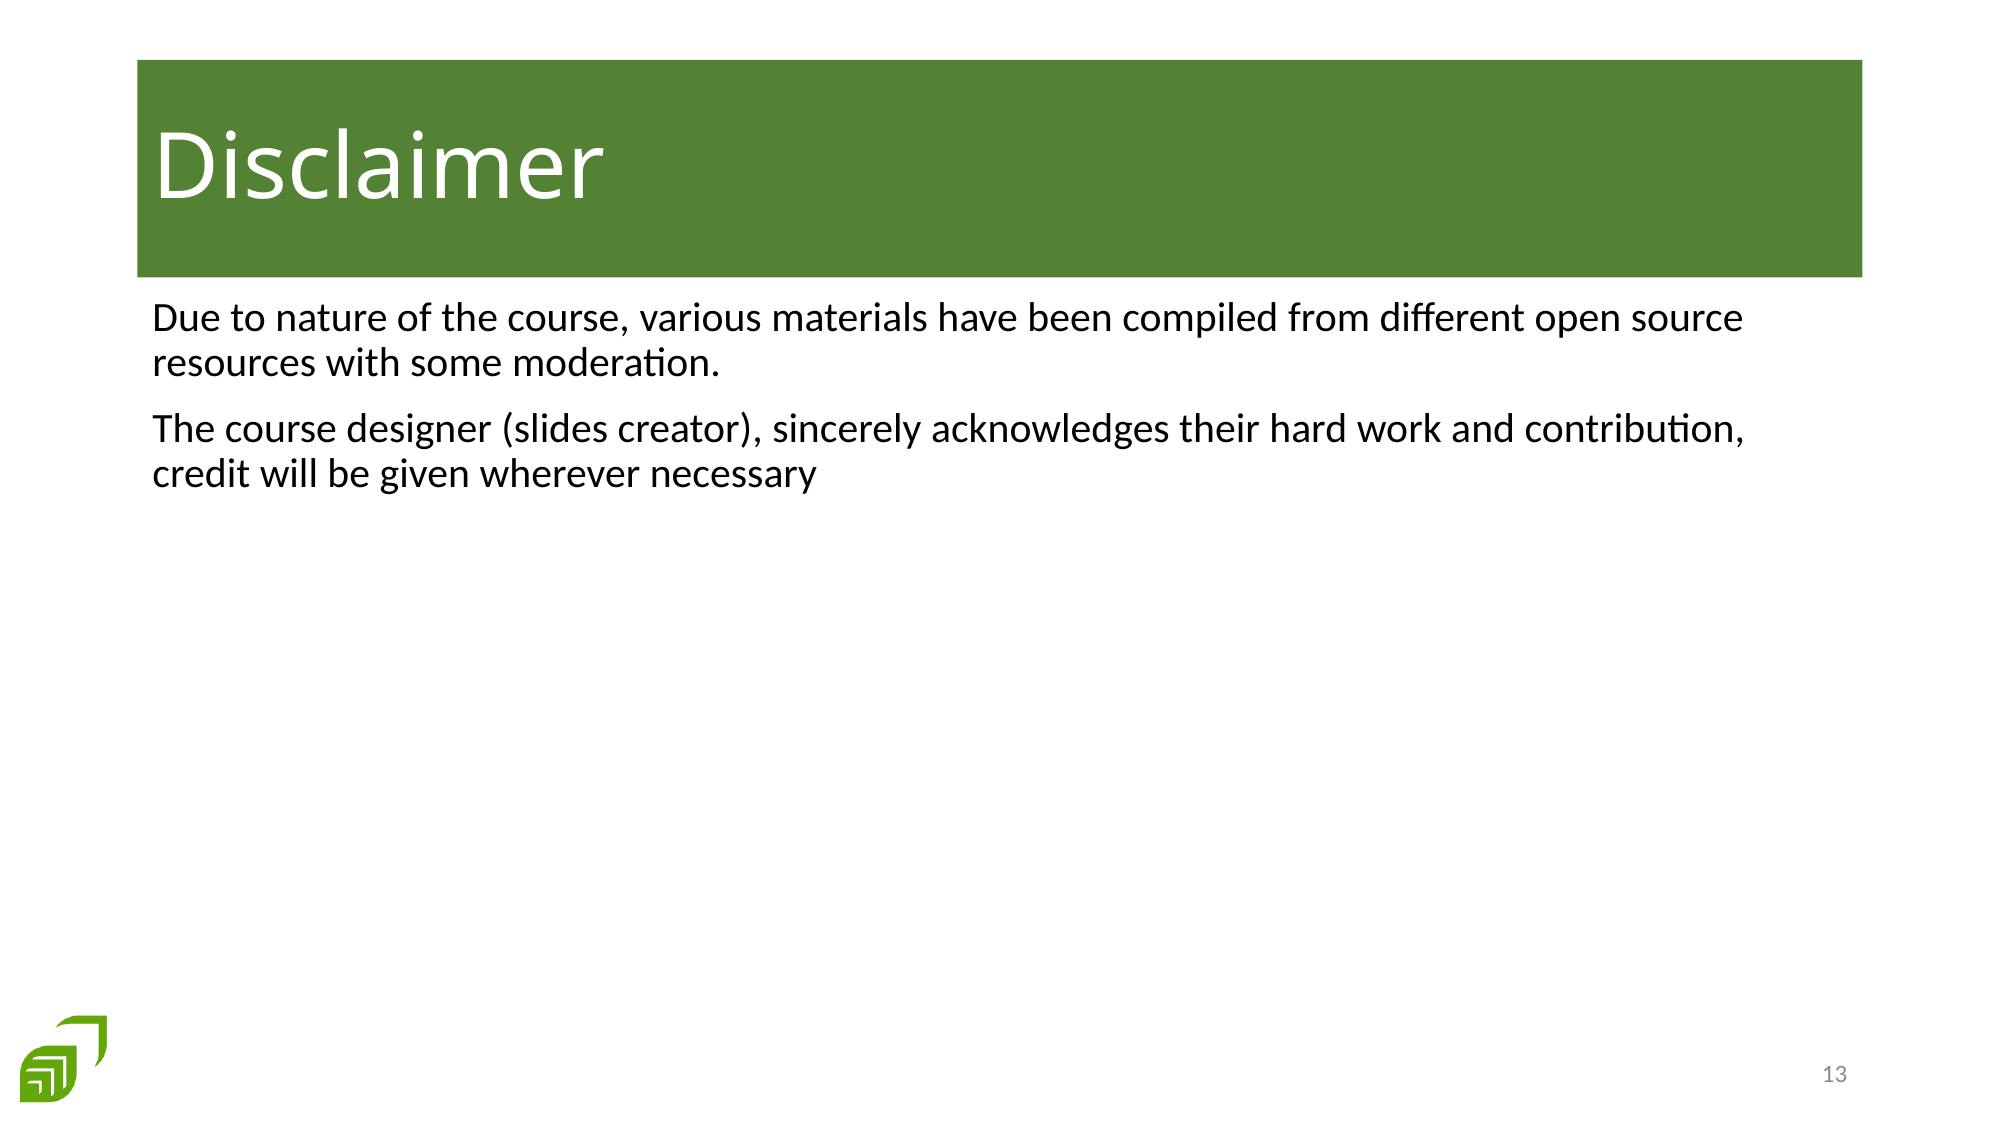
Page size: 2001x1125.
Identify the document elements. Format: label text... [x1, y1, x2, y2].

title Disclaimer [137, 59, 1863, 278]
slide_number 12 [1412, 1042, 1863, 1103]
picture [16, 1013, 464, 1125]
list Due to nature of the course, various materials have been compiled from different open source resources with some moderation. The course designer (slides creator), sincerely acknowledges their hard work and contribution, credit will be given wherever necessary [137, 287, 1863, 1003]
